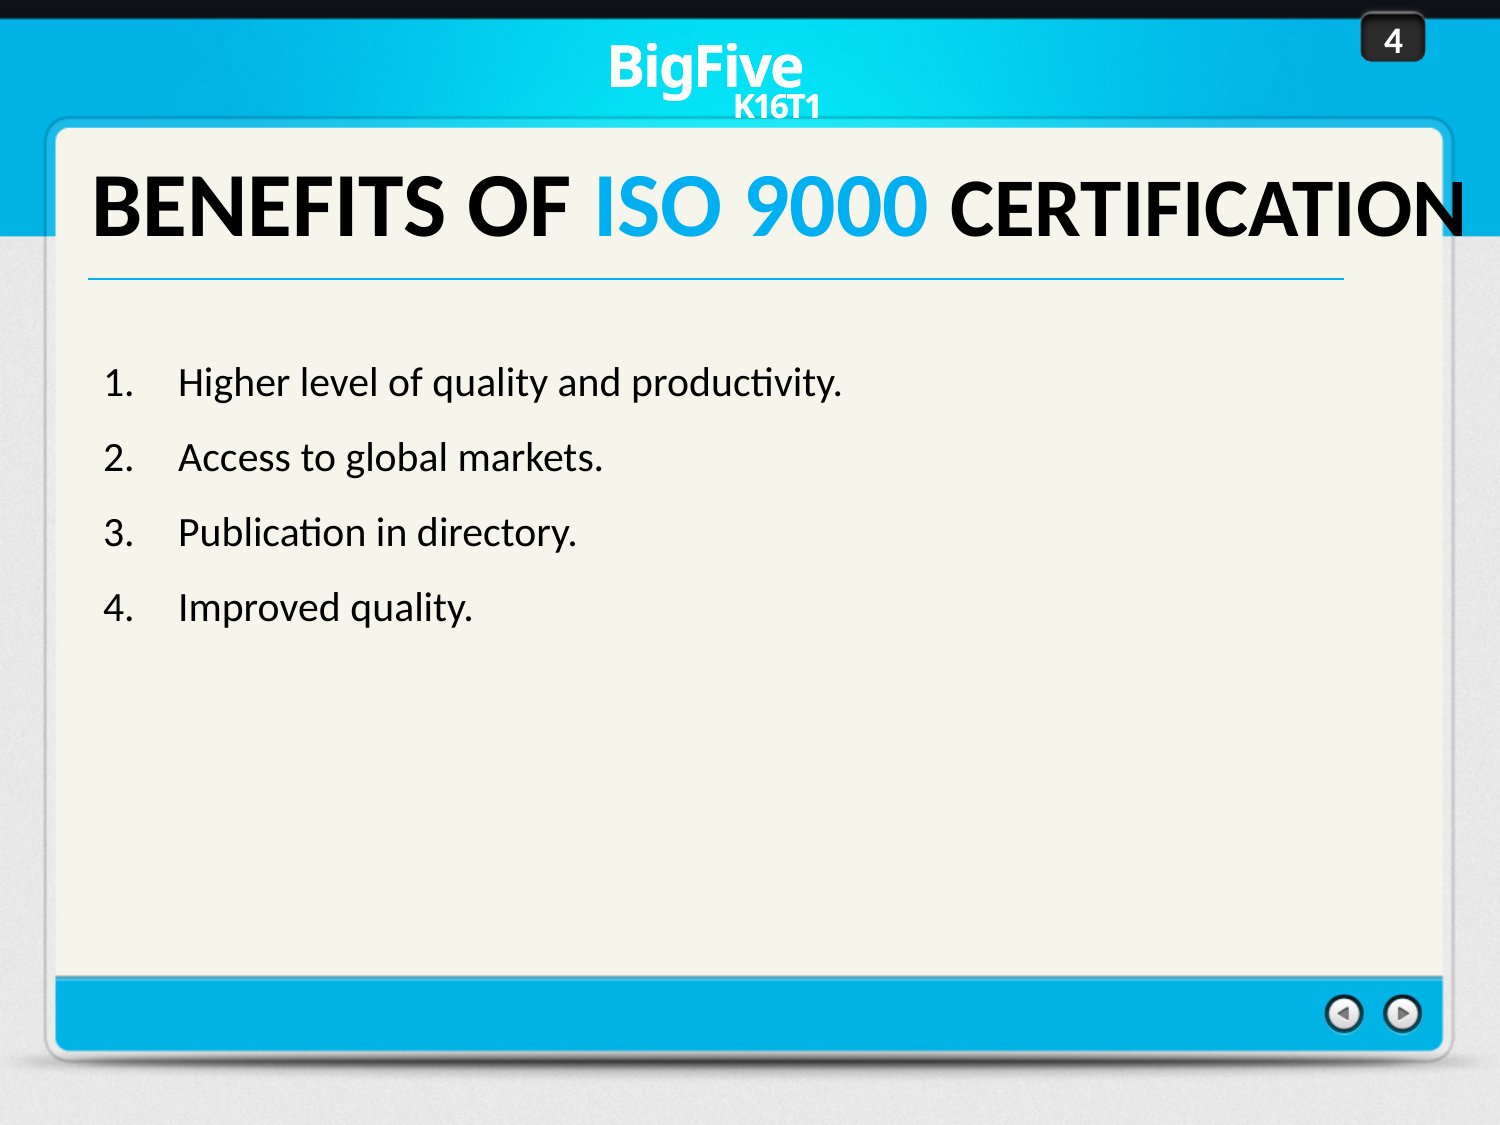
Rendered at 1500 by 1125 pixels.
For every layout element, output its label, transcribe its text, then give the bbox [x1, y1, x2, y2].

text_box Higher level of quality and productivity. Access to global markets. Publication in directory. Improved quality. [88, 322, 1128, 638]
picture [0, 0, 1500, 1125]
text_box BENEFITS OF ISO 9000 CERTIFICATION [76, 137, 1500, 279]
text_box [74, 326, 1425, 965]
